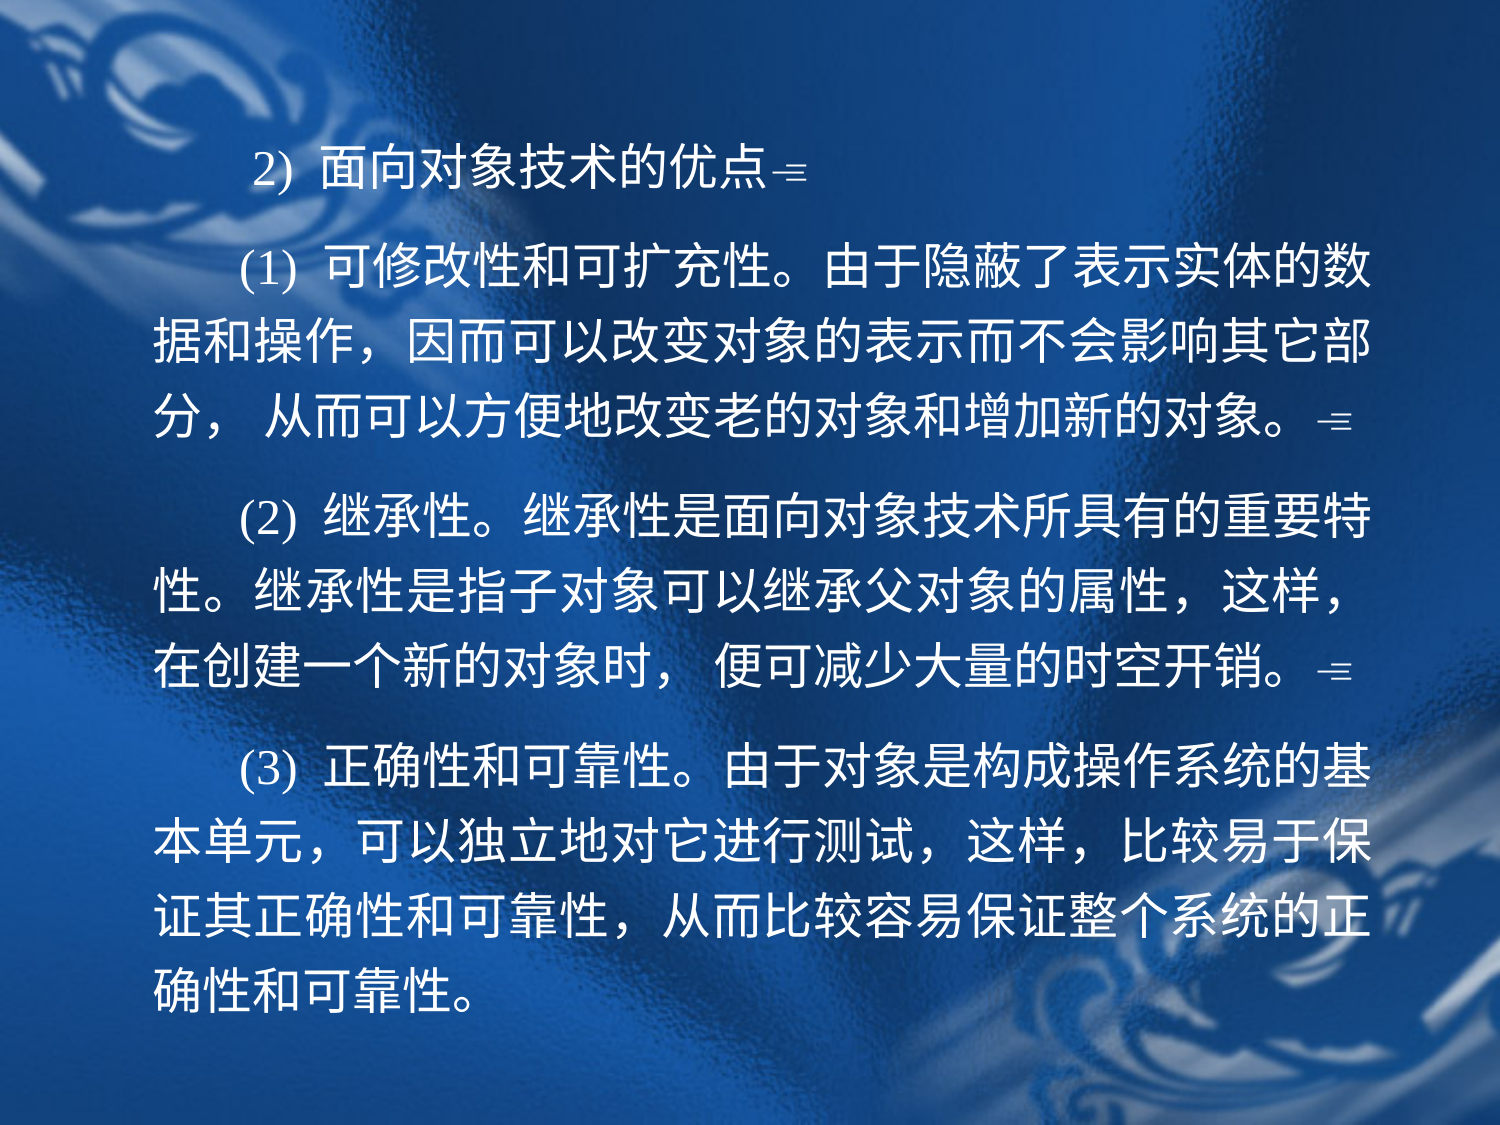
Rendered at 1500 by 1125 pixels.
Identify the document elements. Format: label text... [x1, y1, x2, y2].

picture [0, 0, 1500, 1125]
text_box 2) 面向对象技术的优点 (1) 可修改性和可扩充性。由于隐蔽了表示实体的数据和操作，因而可以改变对象的表示而不会影响其它部分， 从而可以方便地改变老的对象和增加新的对象。 (2) 继承性。继承性是面向对象技术所具有的重要特性。继承性是指子对象可以继承父对象的属性，这样，在创建一个新的对象时， 便可减少大量的时空开销。 (3) 正确性和可靠性。由于对象是构成操作系统的基本单元，可以独立地对它进行测试，这样，比较易于保证其正确性和可靠性，从而比较容易保证整个系统的正确性和可靠性。 [137, 112, 1388, 1103]
